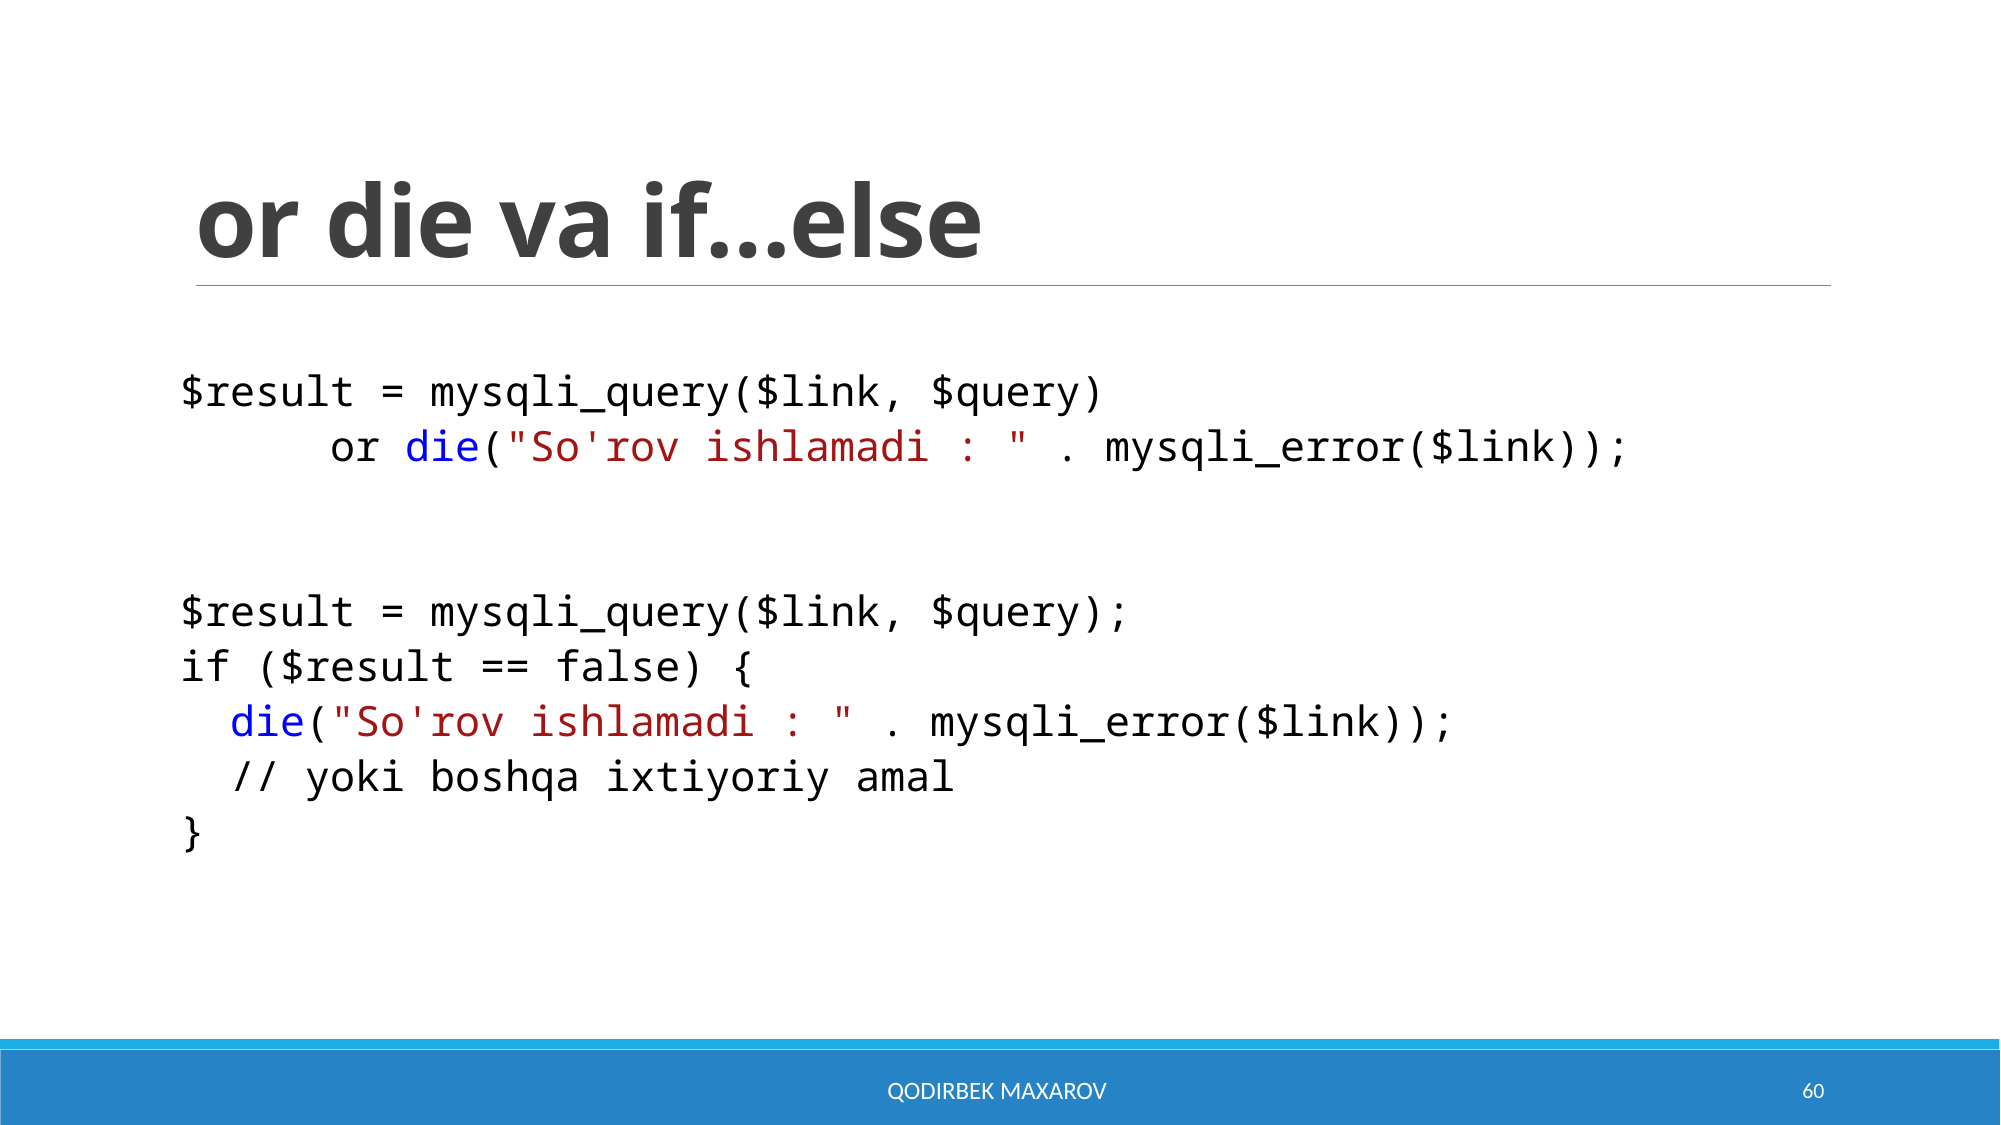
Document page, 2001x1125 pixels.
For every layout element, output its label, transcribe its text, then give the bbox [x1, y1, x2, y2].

slide_number 60 [1624, 1059, 1840, 1120]
title or die va if…else [180, 47, 1830, 285]
footer Qodirbek Maxarov [604, 1059, 1396, 1120]
list $result = mysqli_query($link, $query) or die("So'rov ishlamadi : " . mysqli_error($link)); $result = mysqli_query($link, $query); if ($result == false) { die("So'rov ishlamadi : " . mysqli_error($link)); // yoki boshqa ixtiyoriy amal } [180, 302, 1830, 963]
